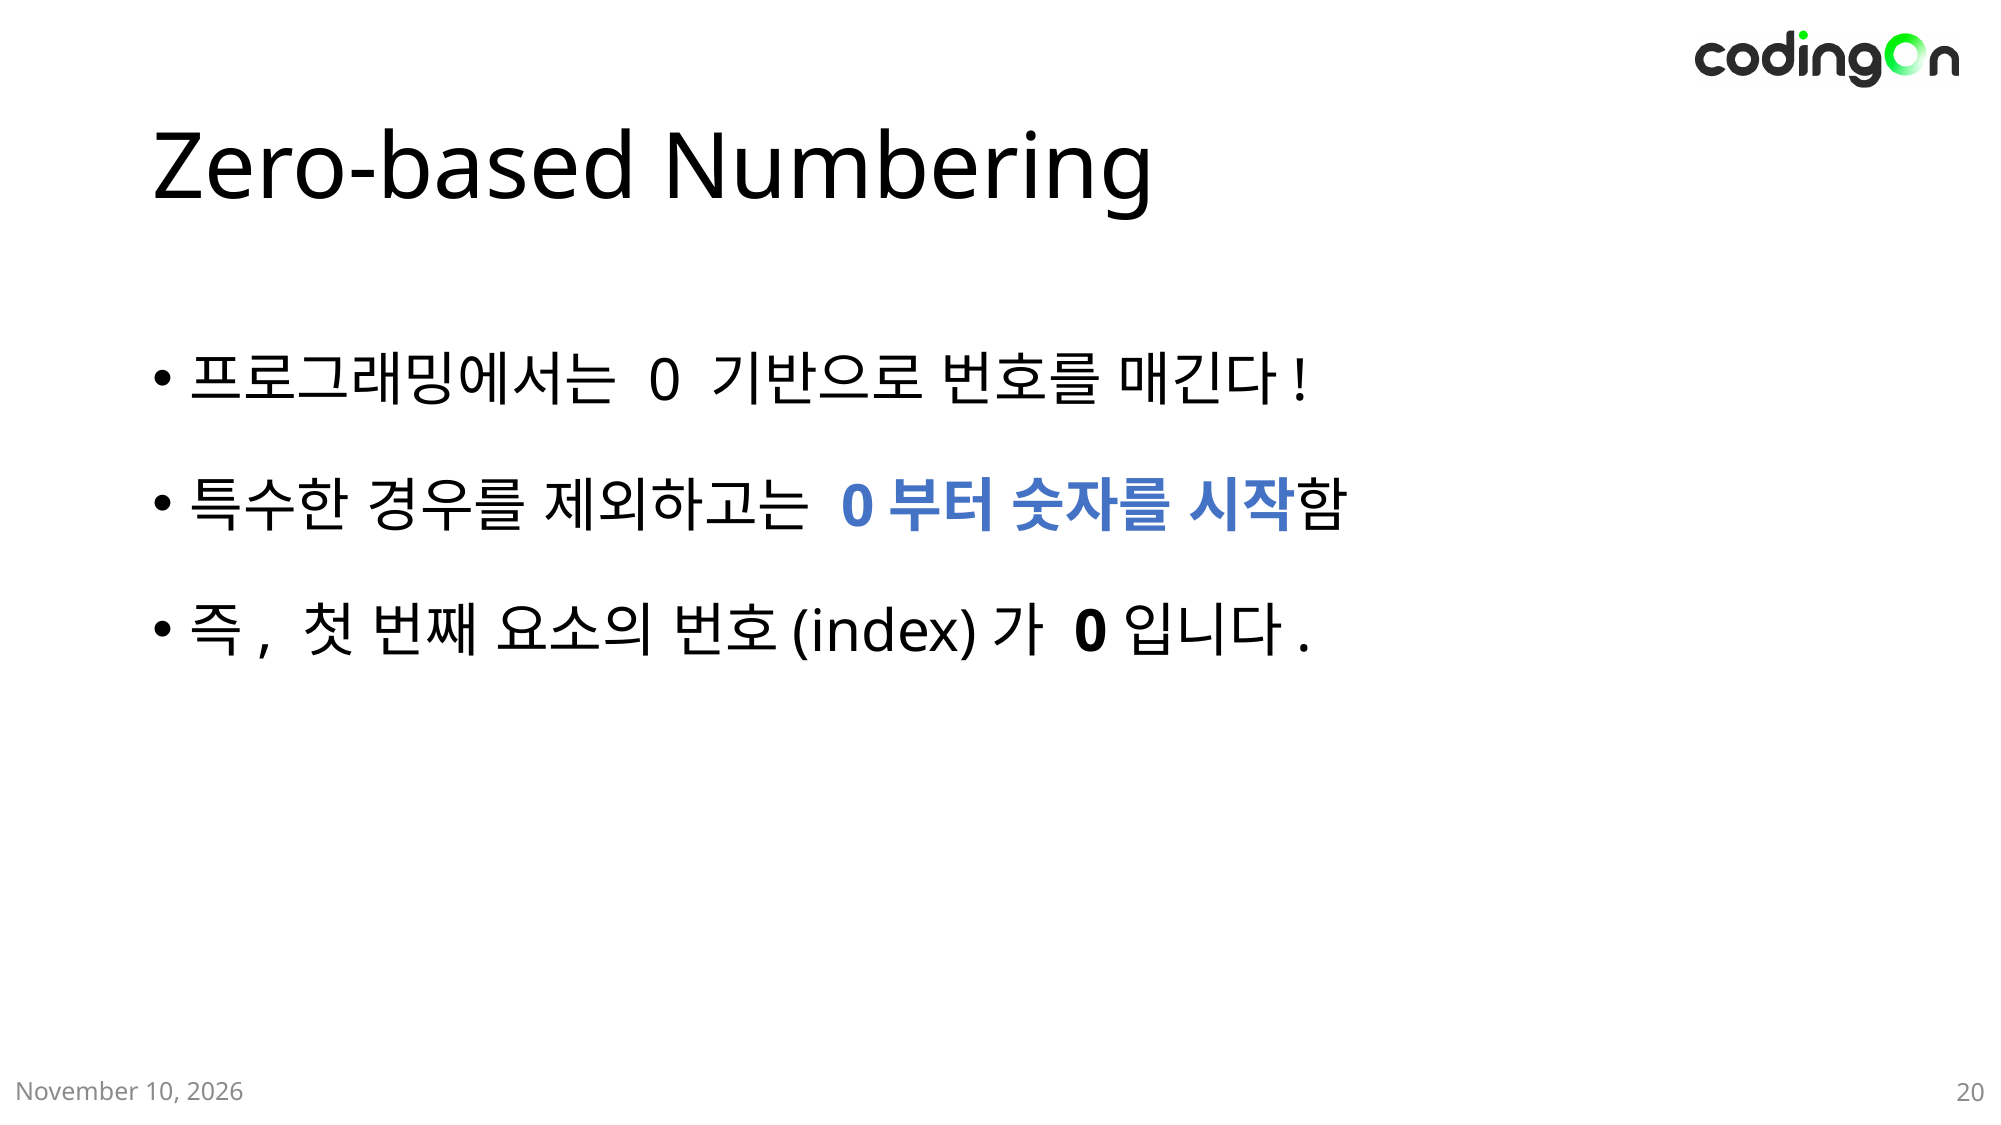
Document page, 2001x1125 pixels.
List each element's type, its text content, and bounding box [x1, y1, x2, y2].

slide_number 2025년 4월 [0, 1062, 450, 1123]
picture [1695, 30, 1959, 88]
list 프로그래밍에서는 0 기반으로 번호를 매긴다! 특수한 경우를 제외하고는 0부터 숫자를 시작함 즉, 첫 번째 요소의 번호(index)가 0입니다. [137, 299, 1863, 1014]
title Zero-based Numbering [137, 59, 1863, 278]
slide_number 20 [1550, 1063, 2000, 1124]
